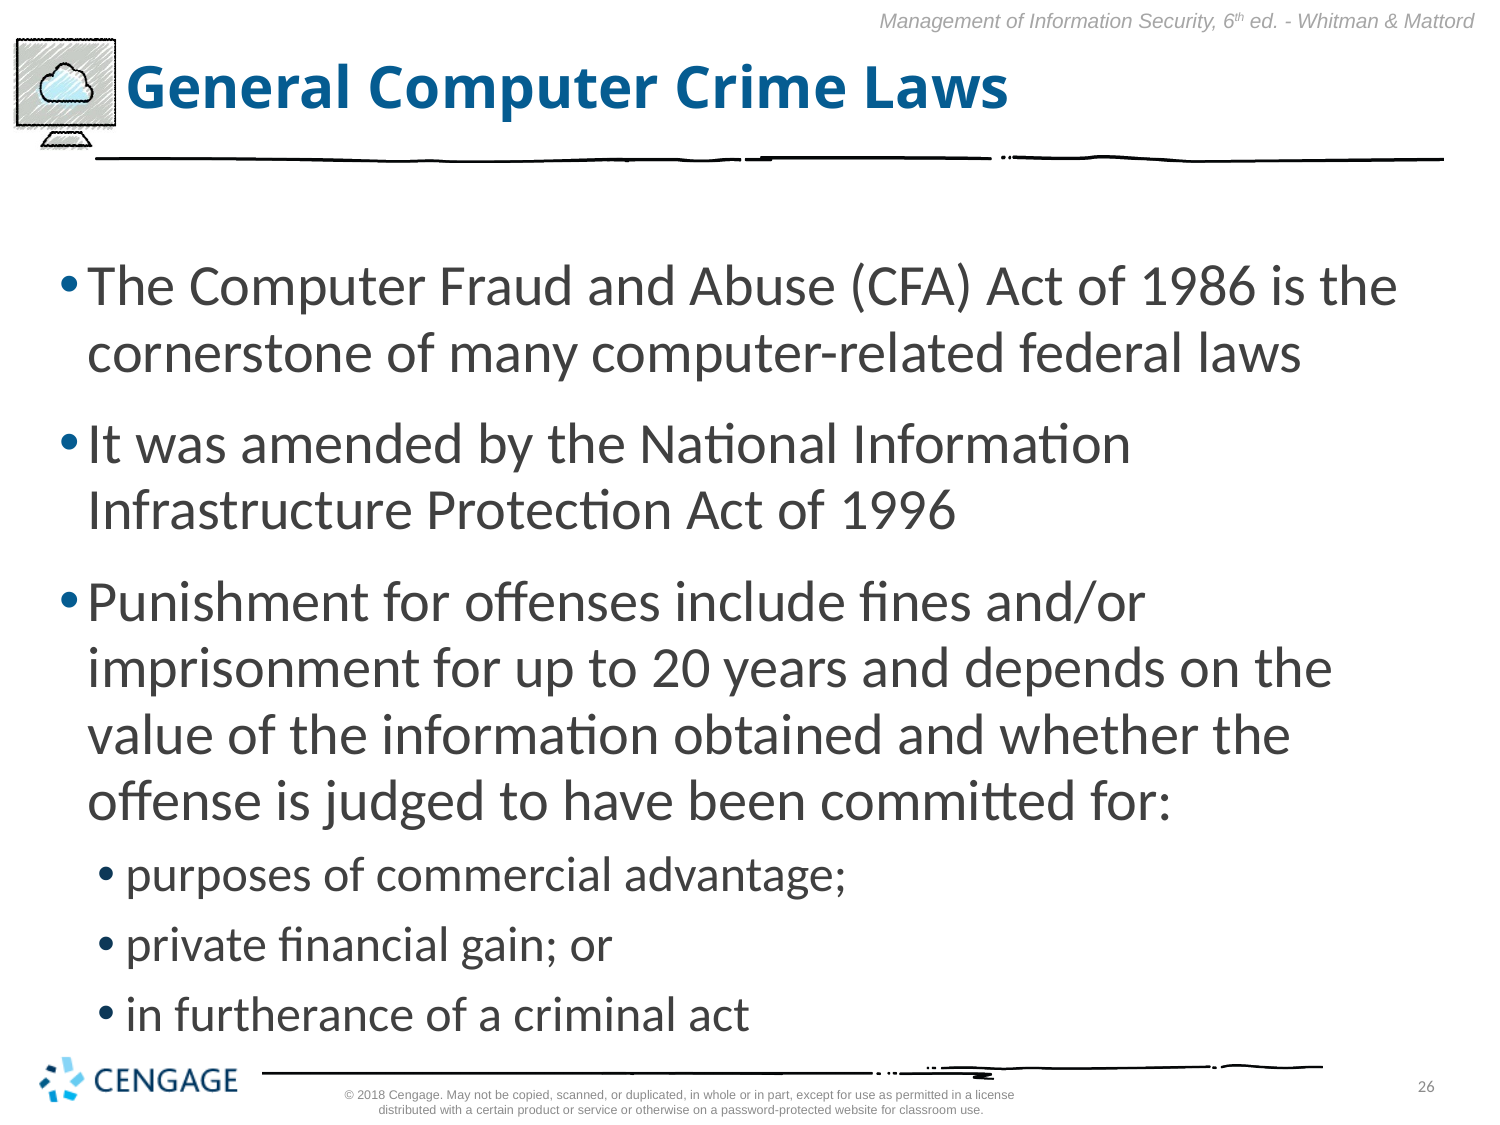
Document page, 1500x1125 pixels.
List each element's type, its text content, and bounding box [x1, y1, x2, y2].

title General Computer Crime Laws [125, 60, 1442, 121]
picture [95, 155, 1444, 163]
picture [13, 36, 117, 151]
picture [262, 1064, 1323, 1080]
list The Computer Fraud and Abuse (CFA) Act of 1986 is the cornerstone of many computer-related federal laws It was amended by the National Information Infrastructure Protection Act of 1996 Punishment for offenses include fines and/or imprisonment for up to 20 years and depends on the value of the information obtained and whether the offense is judged to have been committed for: purposes of commercial advantage; private financial gain; or in furtherance of a criminal act [59, 252, 1441, 1051]
picture [19, 1043, 250, 1115]
